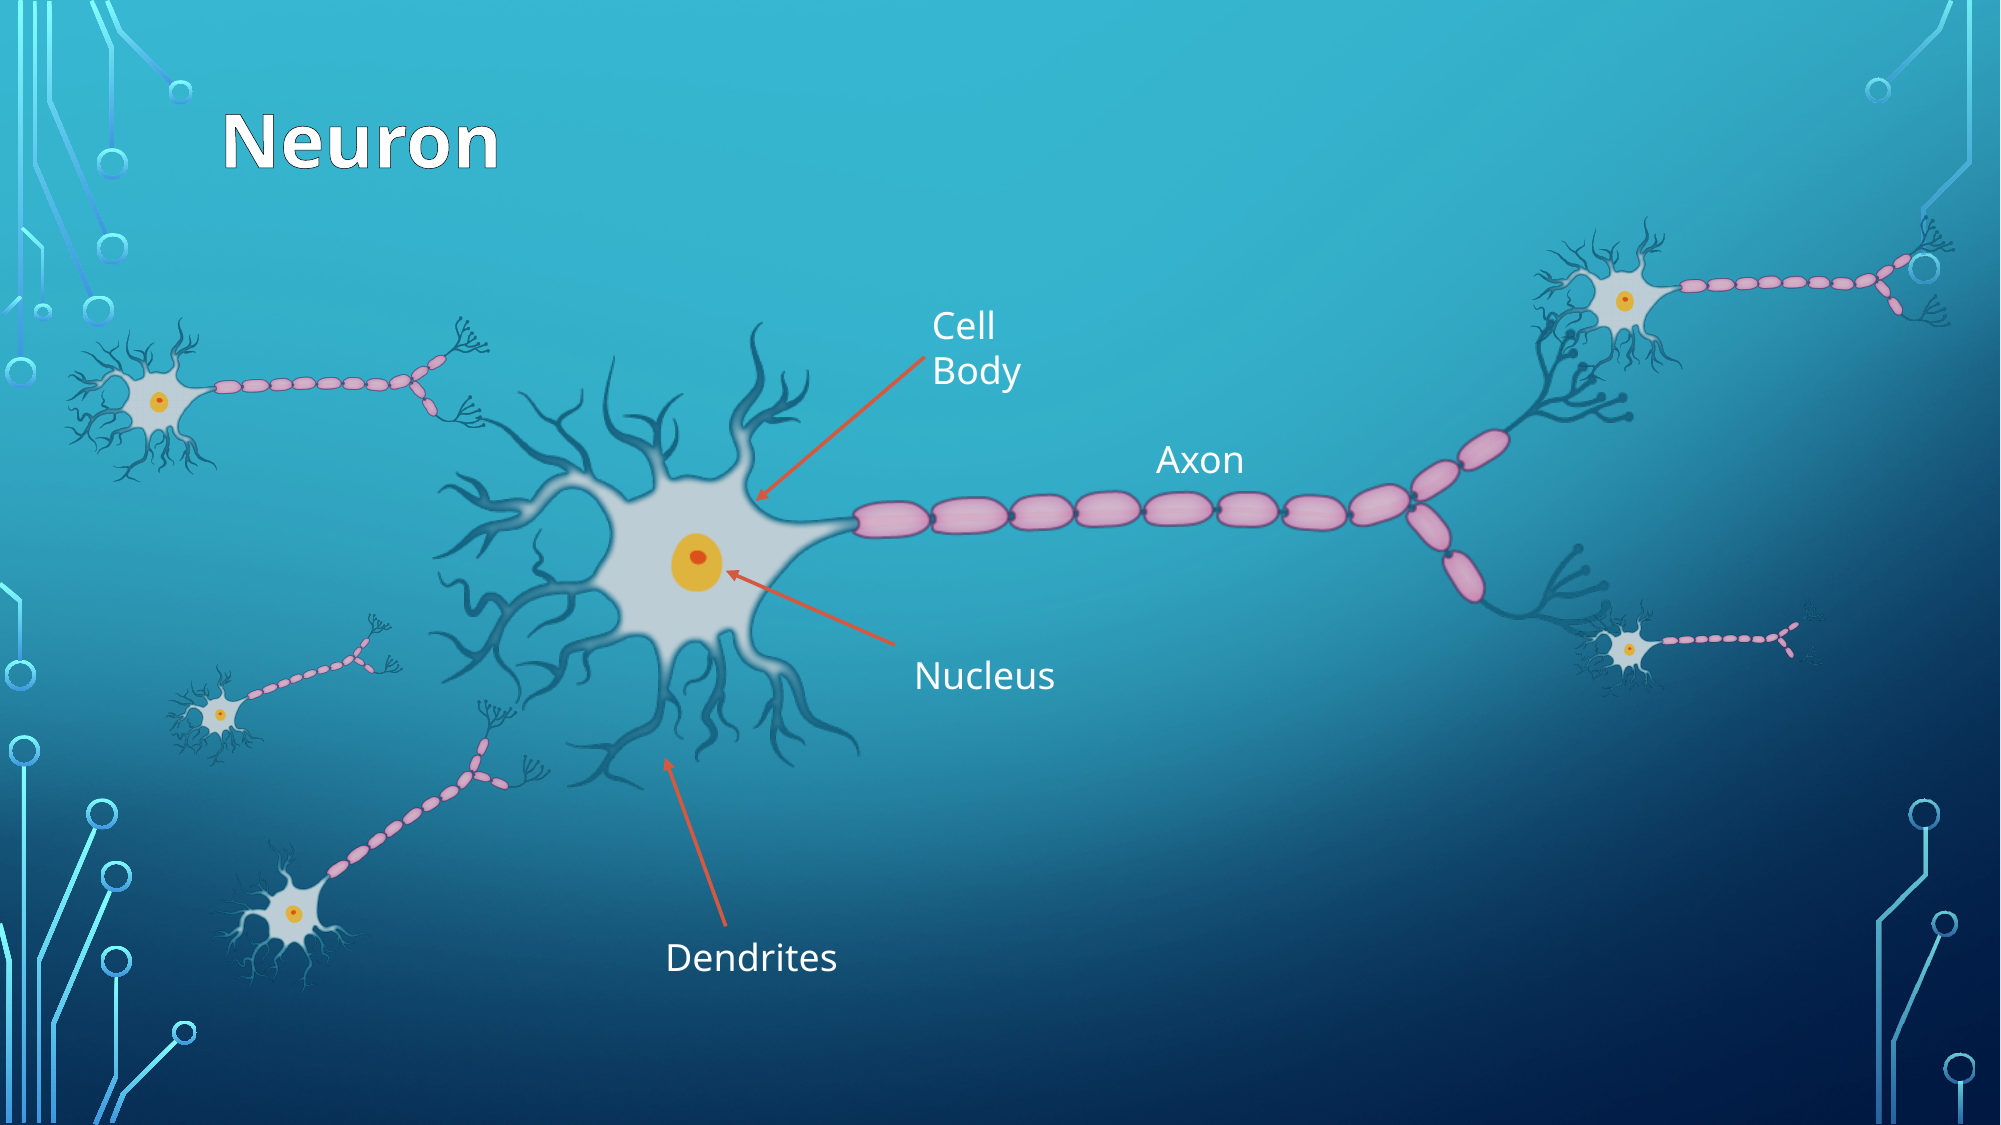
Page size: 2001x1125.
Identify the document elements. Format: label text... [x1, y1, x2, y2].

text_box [664, 757, 726, 927]
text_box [725, 570, 895, 646]
title Neuron [204, 0, 1822, 253]
text_box Dendrites [650, 978, 899, 986]
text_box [755, 356, 925, 502]
picture [28, 143, 2000, 1087]
